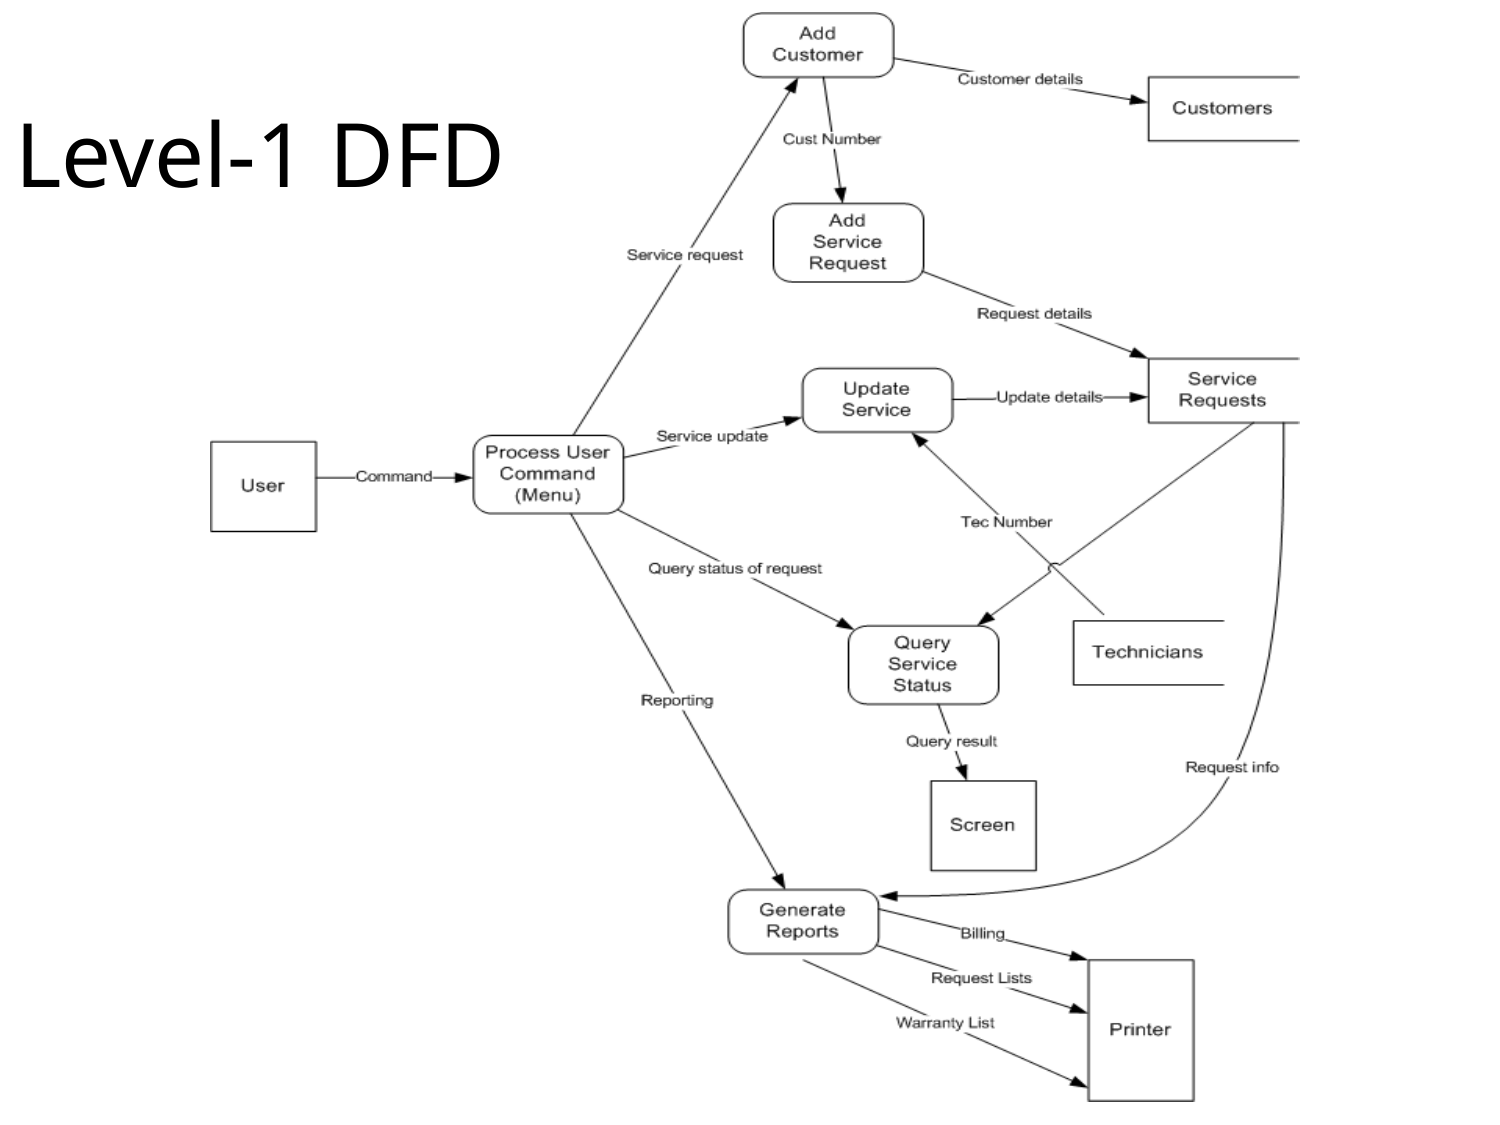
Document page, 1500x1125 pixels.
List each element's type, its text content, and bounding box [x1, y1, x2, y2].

picture [210, 12, 1301, 1102]
title Level-1 DFD [0, 58, 205, 247]
